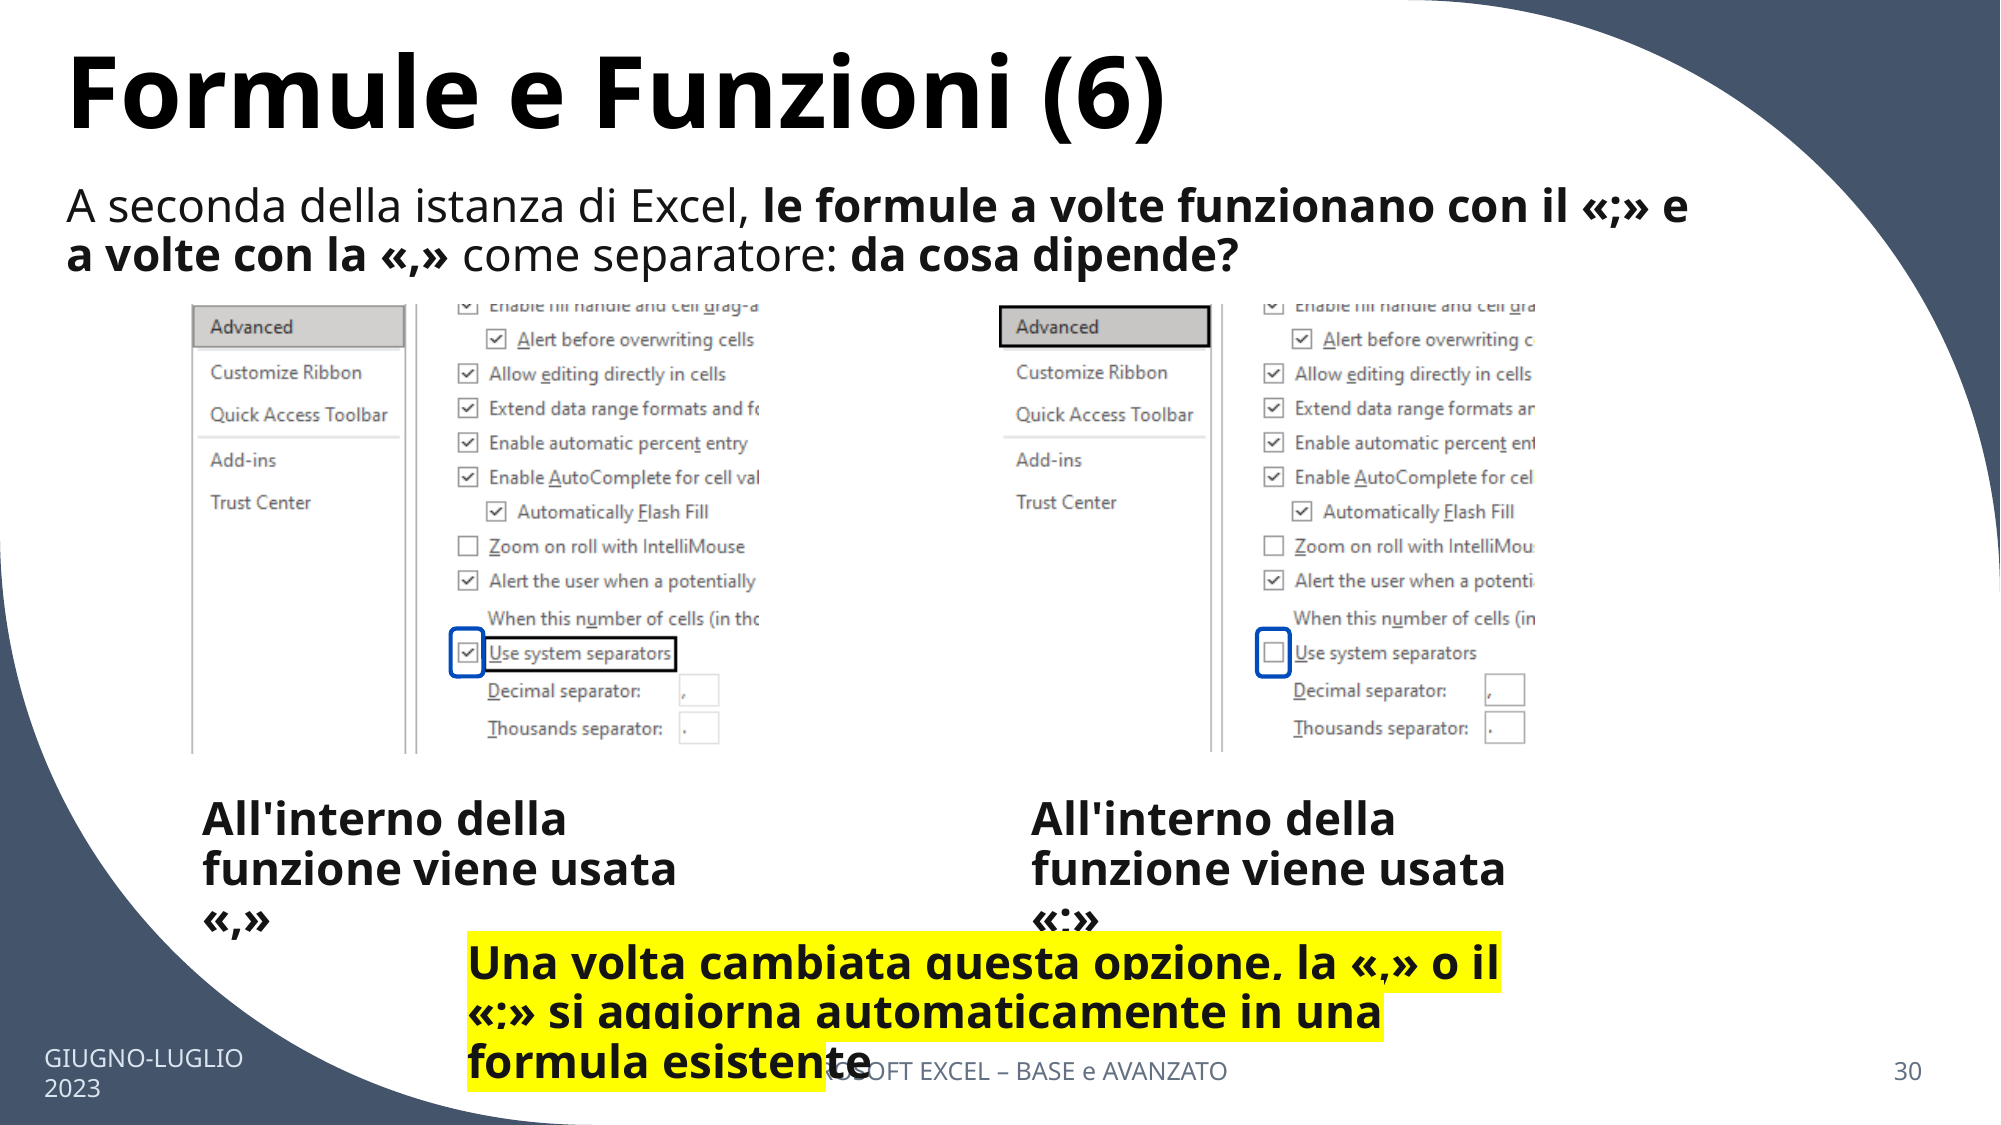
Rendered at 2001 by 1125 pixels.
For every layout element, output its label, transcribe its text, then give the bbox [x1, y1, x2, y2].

slide_number GIUGNO-LUGLIO 2023 [29, 1042, 309, 1103]
text_box All'interno della funzione viene usata «,» [187, 788, 734, 919]
slide_number 30 [1665, 1042, 1938, 1103]
text_box A seconda della istanza di Excel, le formule a volte funzionano con il «;» e a volte con la «,» come separatore: da cosa dipende? [51, 175, 1722, 725]
picture [187, 304, 759, 754]
text_box All'interno della funzione viene usata «;» [1016, 788, 1563, 919]
picture [999, 304, 1535, 752]
text_box Una volta cambiata questa opzione, la «,» o il «;» si aggiorna automaticamente in una formula esistente [452, 932, 1550, 1063]
title Formule e Funzioni (6) [50, 0, 1722, 158]
footer MICROSOFT EXCEL – BASE e AVANZATO [662, 1063, 1338, 1103]
